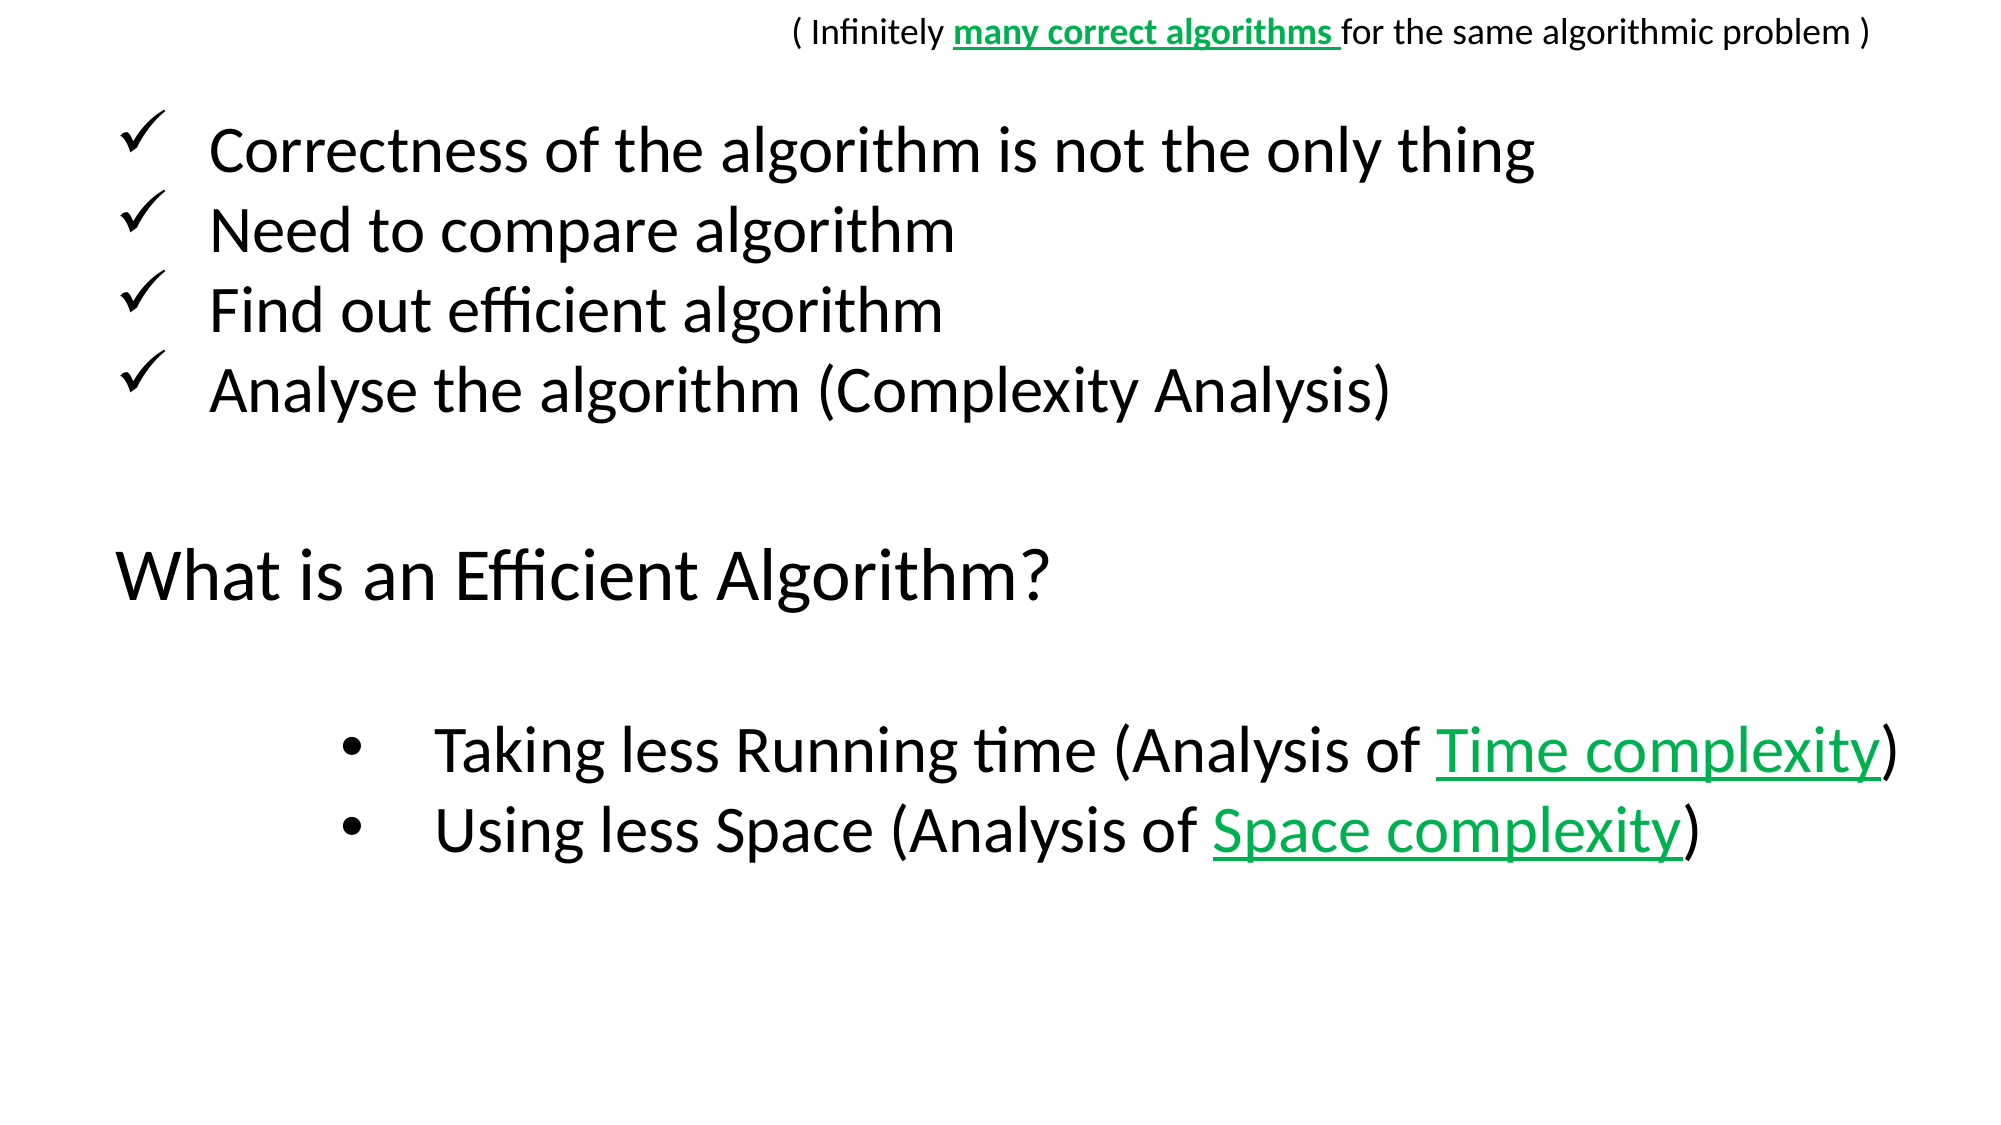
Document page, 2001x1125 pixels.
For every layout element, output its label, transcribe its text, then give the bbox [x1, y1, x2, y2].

text_box ( Infinitely many correct algorithms for the same algorithmic problem ) [776, 0, 1943, 60]
text_box Correctness of the algorithm is not the only thing Need to compare algorithm Find out efficient algorithm Analyse the algorithm (Complexity Analysis) What is an Efficient Algorithm? Taking less Running time (Analysis of Time complexity) Using less Space (Analysis of Space complexity) [100, 98, 1943, 873]
